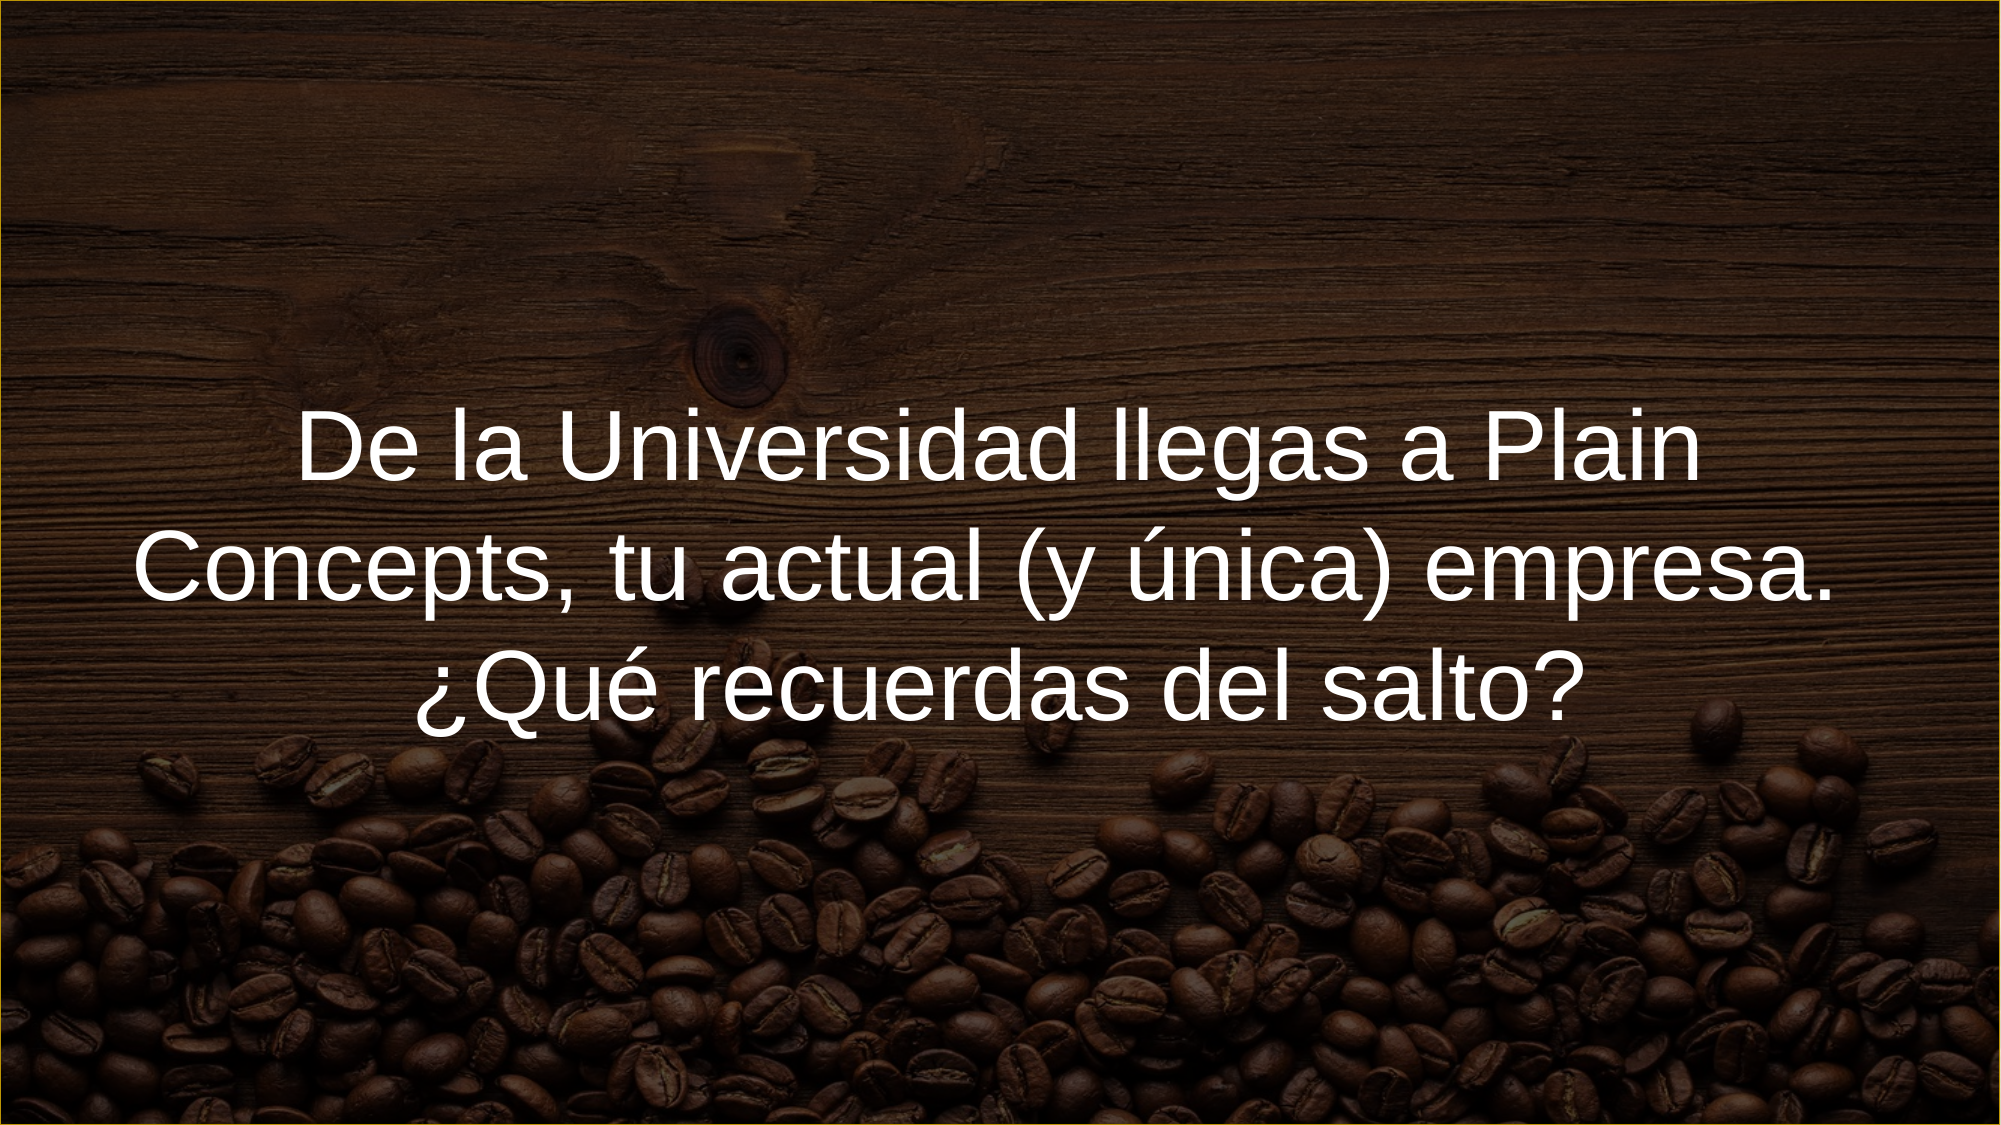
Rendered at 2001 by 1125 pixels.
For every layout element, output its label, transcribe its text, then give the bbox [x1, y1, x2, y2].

picture [1, 1, 1999, 1124]
text_box De la Universidad llegas a Plain Concepts, tu actual (y única) empresa. ¿Qué recuerdas del salto? [116, 373, 1884, 748]
